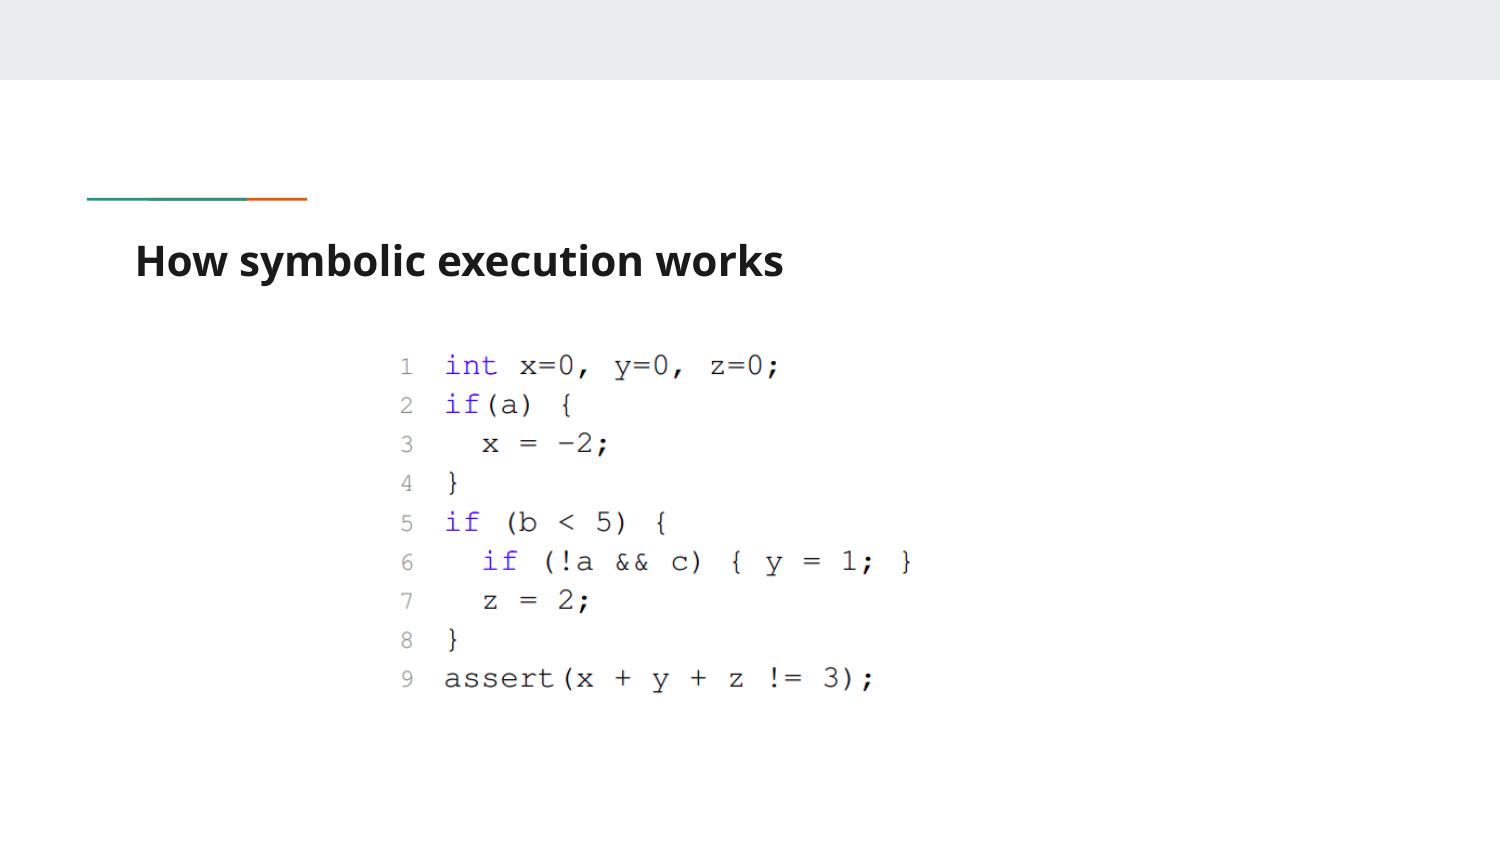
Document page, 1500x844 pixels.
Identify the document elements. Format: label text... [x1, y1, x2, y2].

title How symbolic execution works [119, 216, 1381, 305]
picture [373, 332, 1011, 705]
